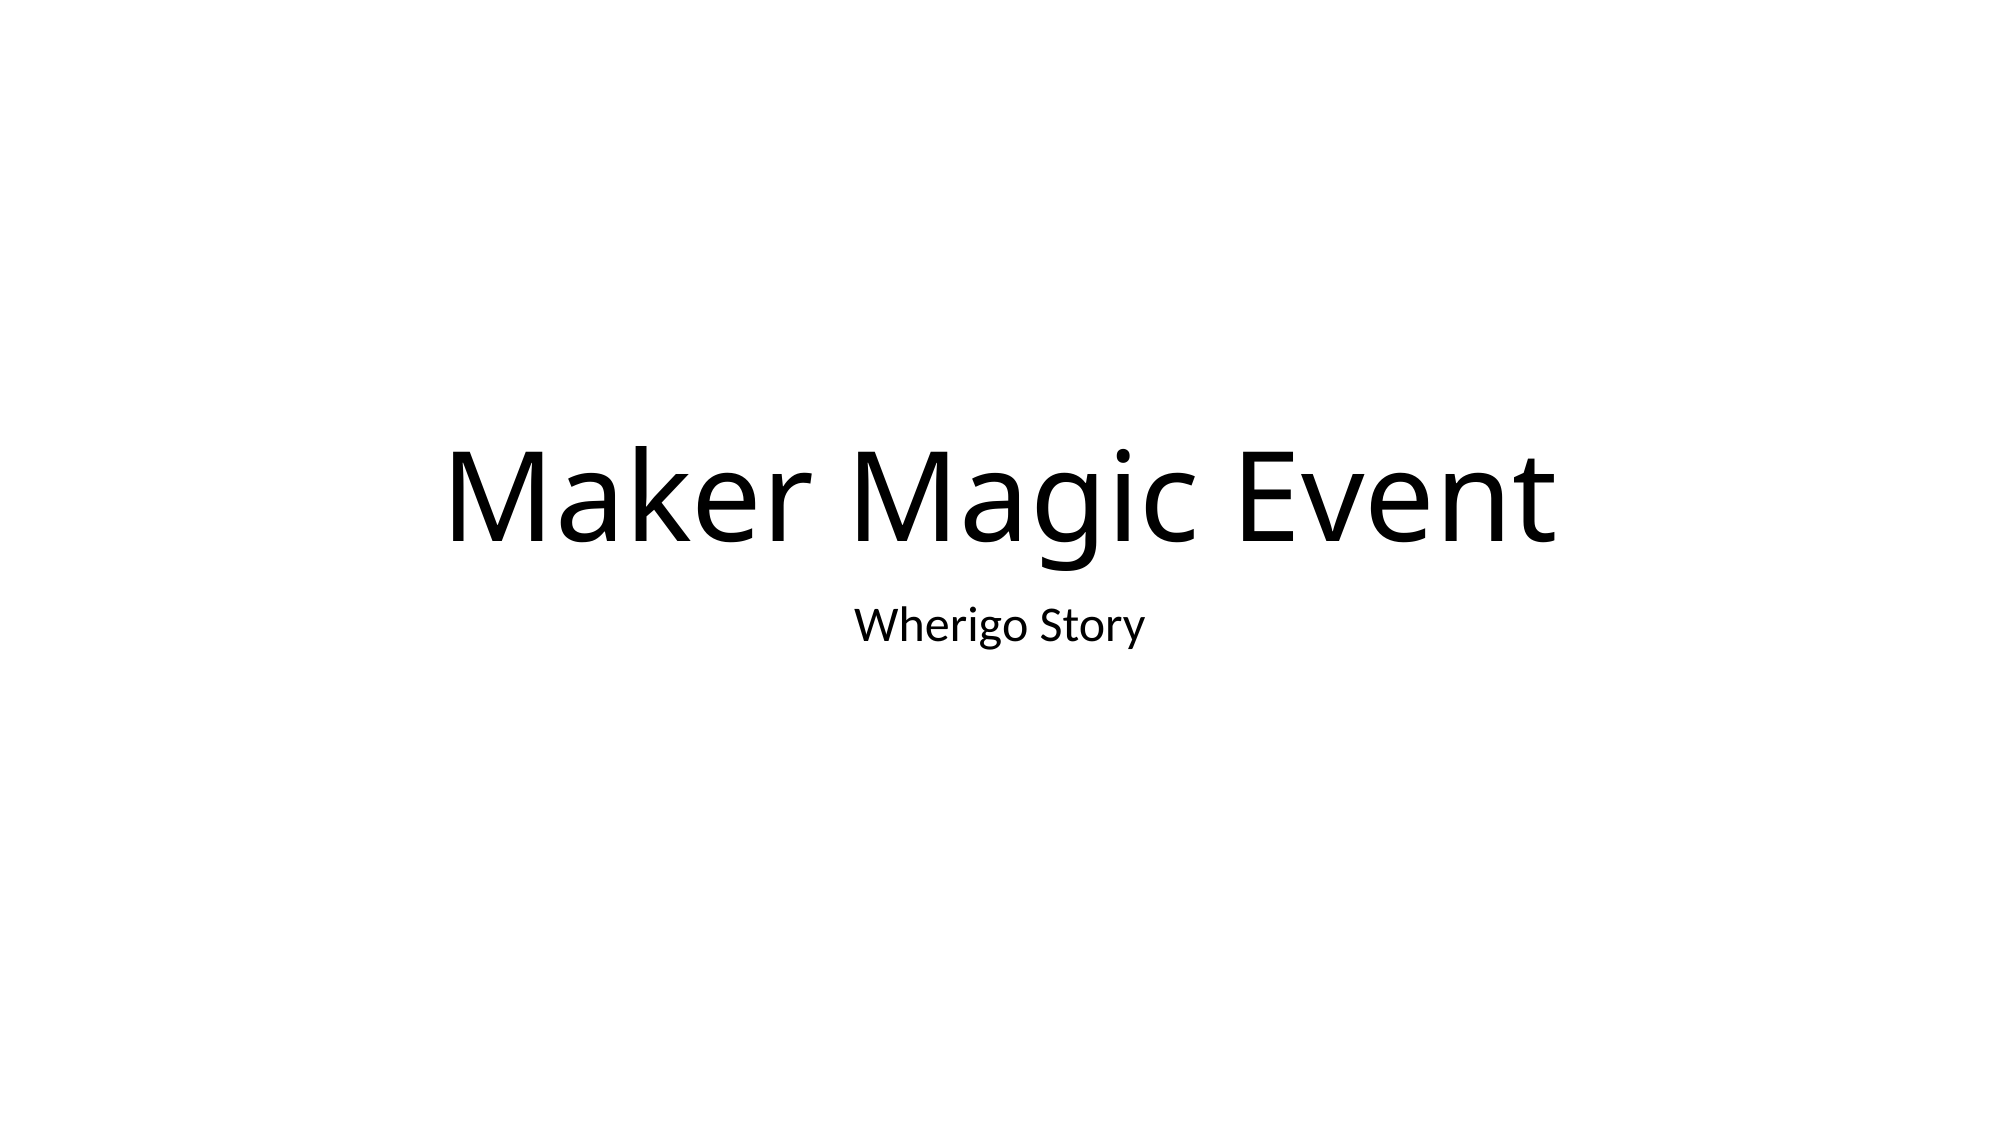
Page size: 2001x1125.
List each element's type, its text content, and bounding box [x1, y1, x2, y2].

title Maker Magic Event [249, 184, 1750, 576]
subtitle Wherigo Story [249, 590, 1750, 863]
